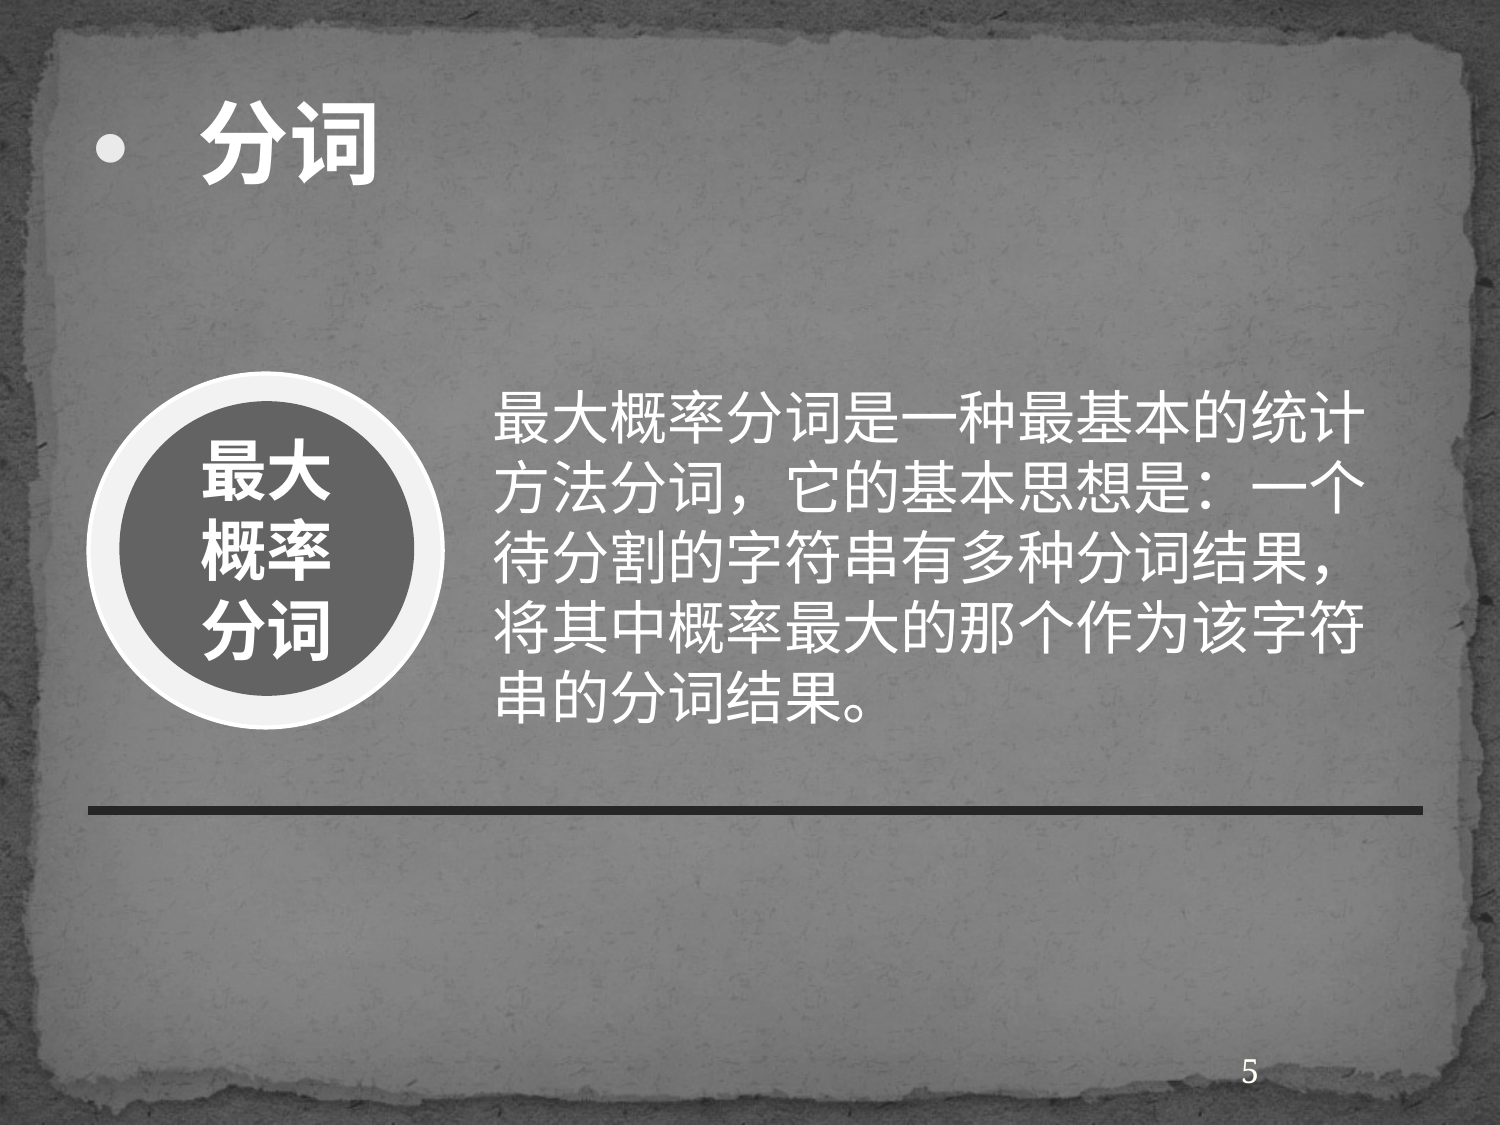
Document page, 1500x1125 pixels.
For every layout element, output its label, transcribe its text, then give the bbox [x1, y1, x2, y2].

slide_number 5 [1074, 1042, 1425, 1103]
text_box 分词 [183, 78, 613, 203]
text_box 最大概率分词是一种最基本的统计方法分词，它的基本思想是：一个待分割的字符串有多种分词结果，将其中概率最大的那个作为该字符串的分词结果。 [478, 373, 1435, 739]
text_box ● [79, 113, 142, 174]
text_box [91, 376, 441, 725]
